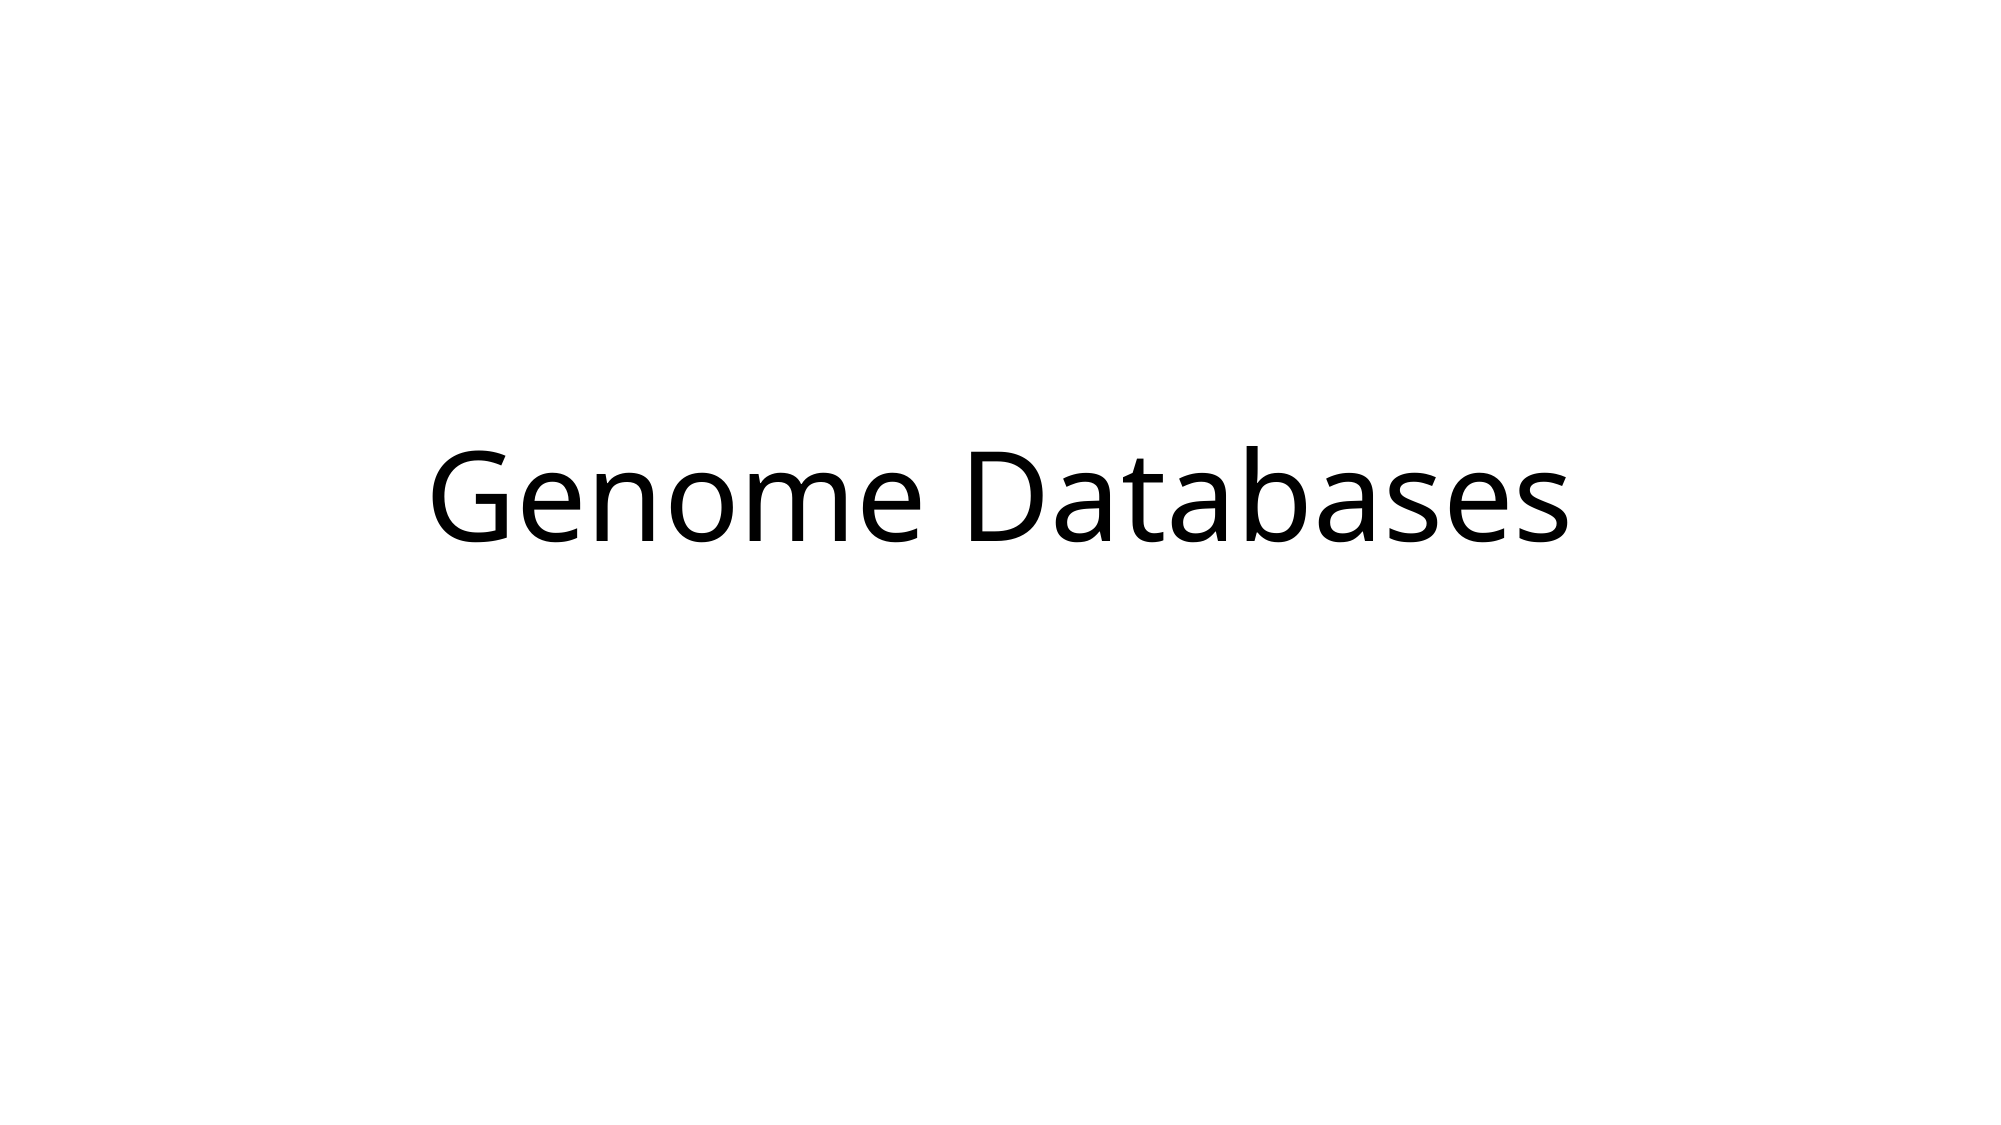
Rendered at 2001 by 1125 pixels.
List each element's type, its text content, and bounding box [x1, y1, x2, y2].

title Genome Databases [249, 184, 1750, 576]
